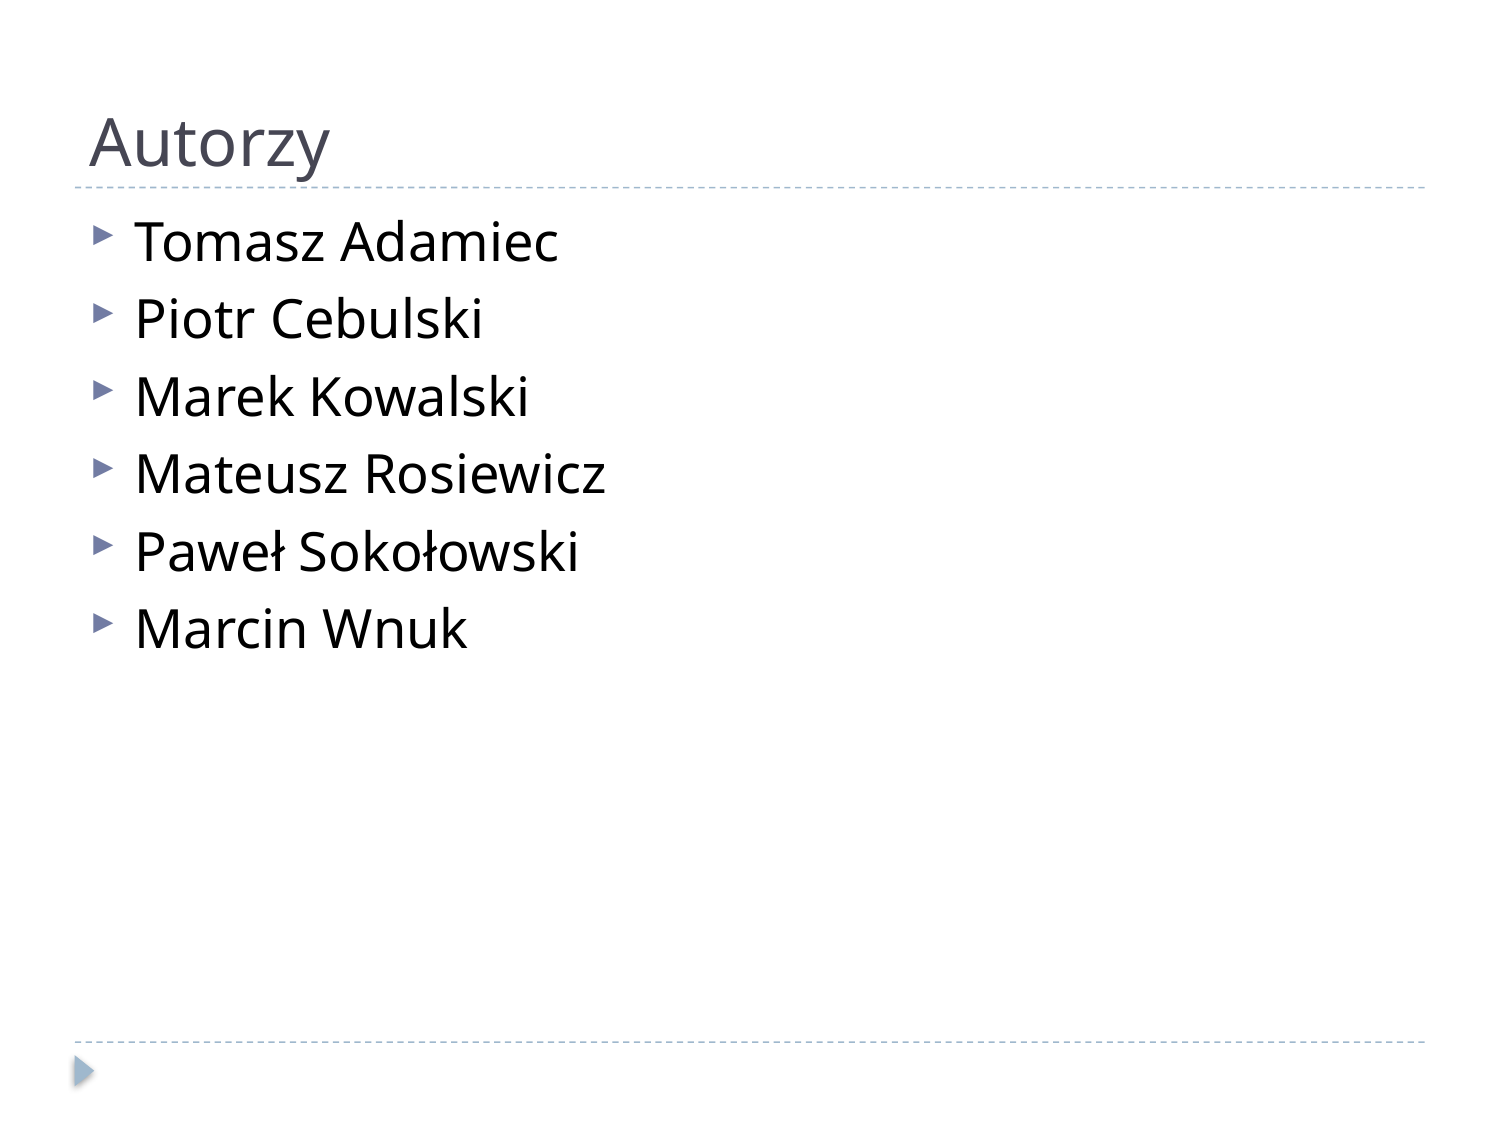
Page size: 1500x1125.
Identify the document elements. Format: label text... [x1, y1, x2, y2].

list Tomasz Adamiec Piotr Cebulski Marek Kowalski Mateusz Rosiewicz Paweł Sokołowski Marcin Wnuk [75, 200, 1425, 1010]
title Autorzy [75, 24, 1425, 188]
